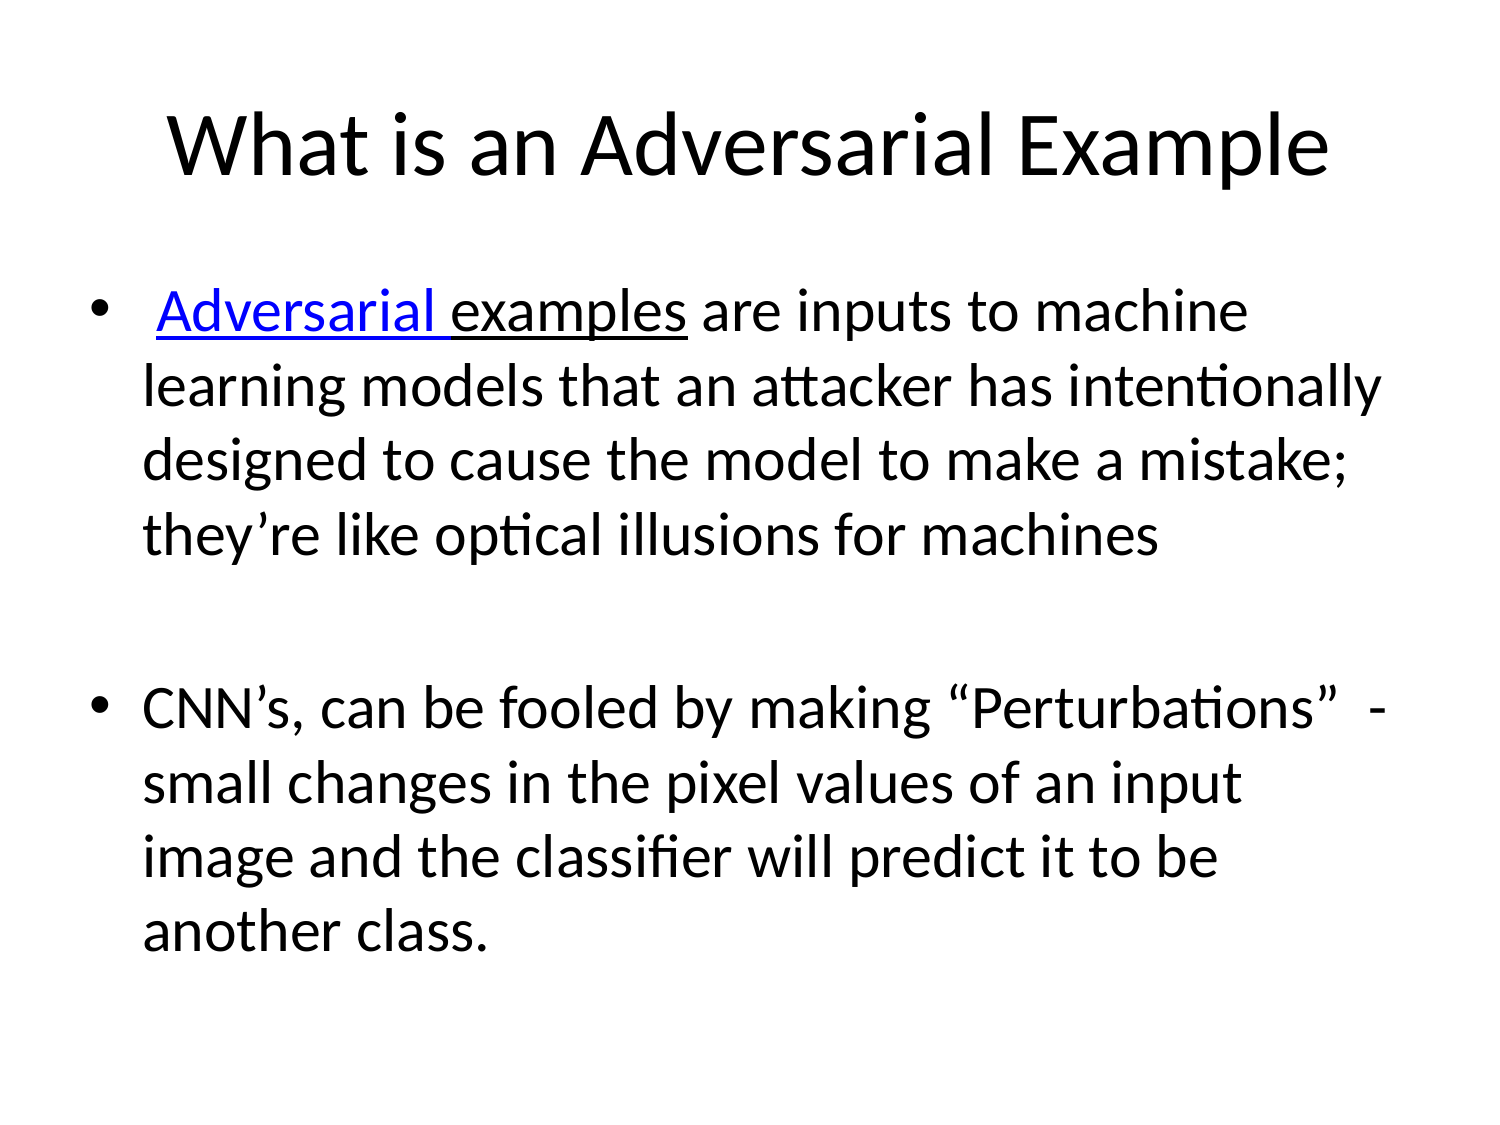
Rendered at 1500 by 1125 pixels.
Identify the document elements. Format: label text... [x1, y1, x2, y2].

text_box Adversarial examples are inputs to machine learning models that an attacker has intentionally designed to cause the model to make a mistake; they’re like optical illusions for machines CNN’s, can be fooled by making “Perturbations” - small changes in the pixel values of an input image and the classifier will predict it to be another class. [75, 262, 1425, 1005]
text_box What is an Adversarial Example [75, 45, 1425, 233]
